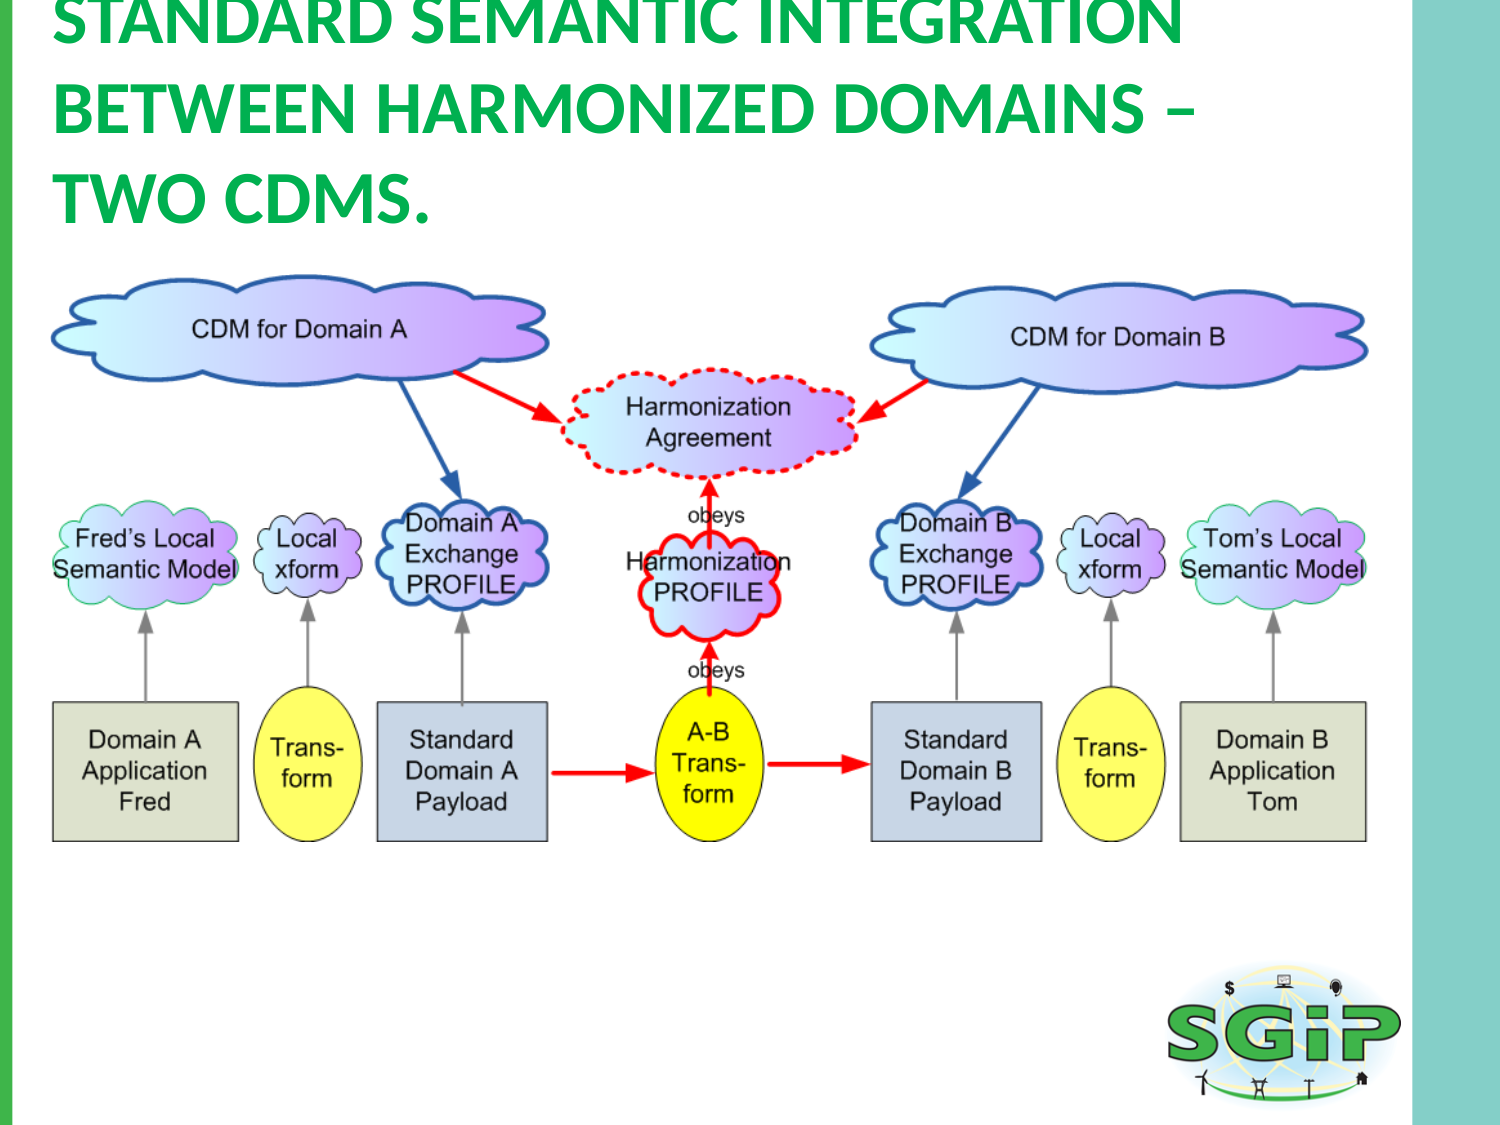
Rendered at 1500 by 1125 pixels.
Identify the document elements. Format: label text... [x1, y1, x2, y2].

title Standard semantic integration between harmonized domains – two CDMS. [37, 45, 1388, 163]
picture [49, 274, 1369, 842]
picture [1162, 958, 1401, 1113]
